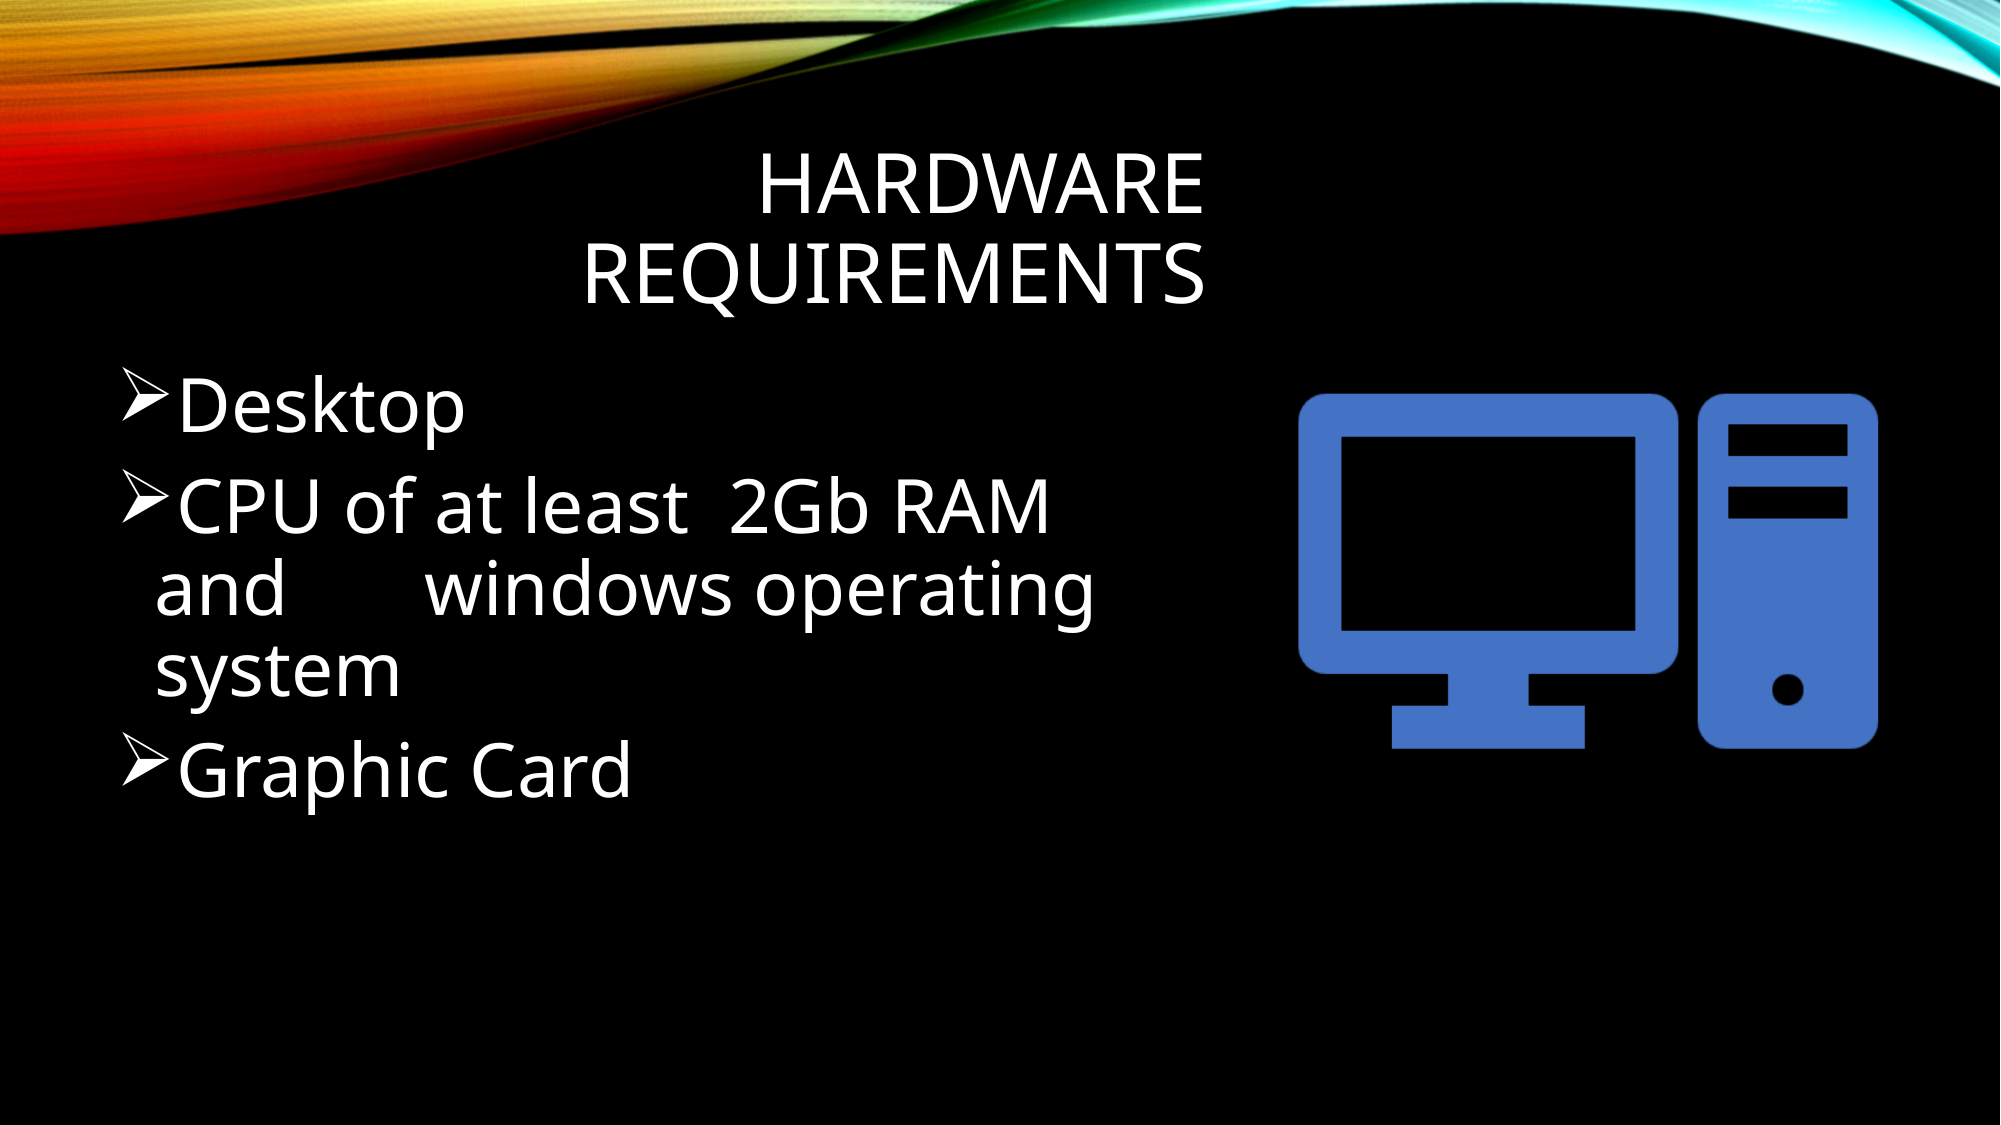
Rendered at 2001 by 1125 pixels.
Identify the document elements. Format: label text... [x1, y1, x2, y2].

title HARDWARE REQUIREMENTS [101, 125, 1223, 338]
list Desktop CPU of at least 2Gb RAM and windows operating system Graphic Card [101, 360, 1223, 1021]
picture [1289, 272, 1888, 871]
picture [0, 0, 2000, 237]
